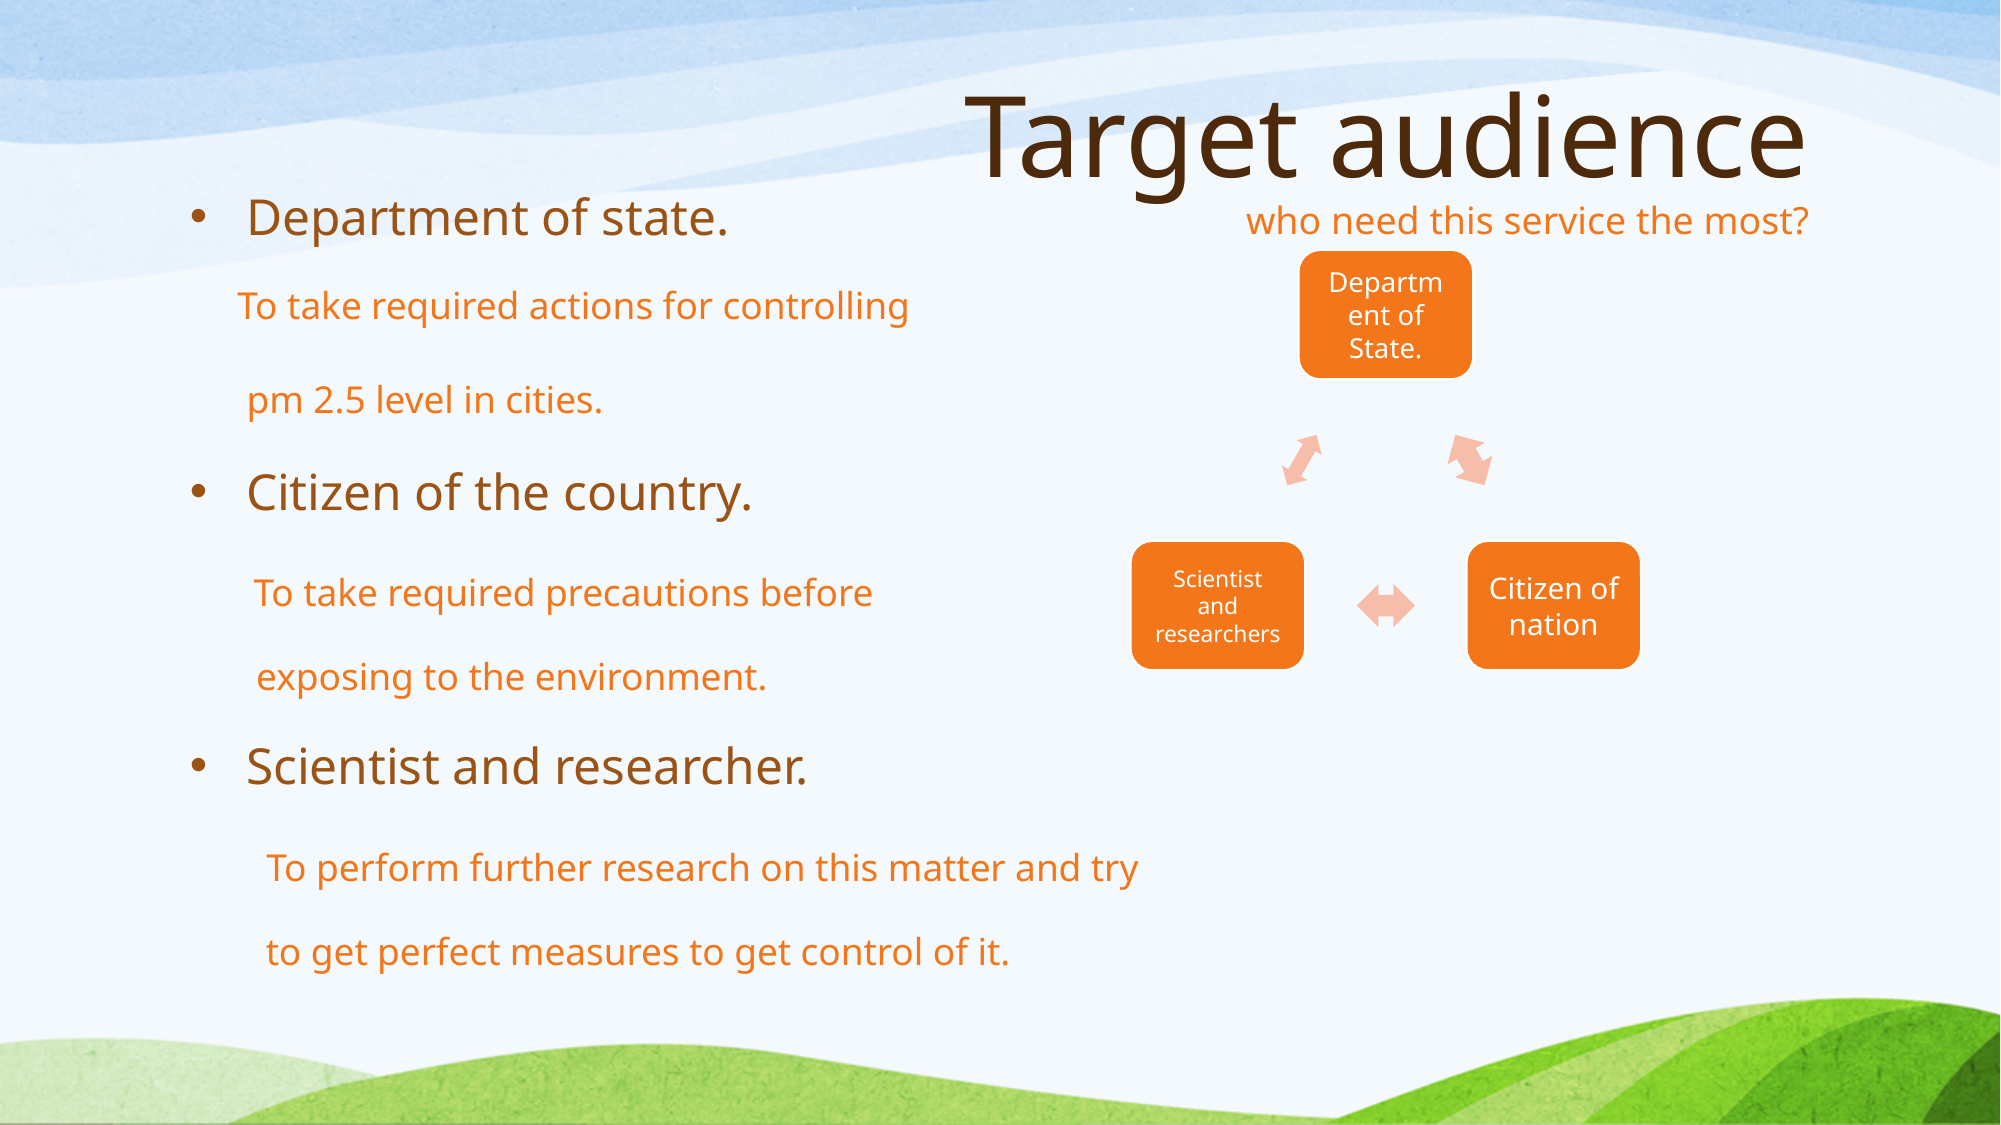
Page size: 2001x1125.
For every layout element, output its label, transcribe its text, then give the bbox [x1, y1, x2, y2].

picture [0, 0, 2001, 1125]
list Department of state. To take required actions for controlling pm 2.5 level in cities. Citizen of the country. To take required precautions before exposing to the environment. Scientist and researcher. To perform further research on this matter and try to get perfect measures to get control of it. [174, 178, 1825, 982]
title Target audience who need this service the most? [174, 50, 1825, 178]
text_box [1036, 249, 1735, 768]
